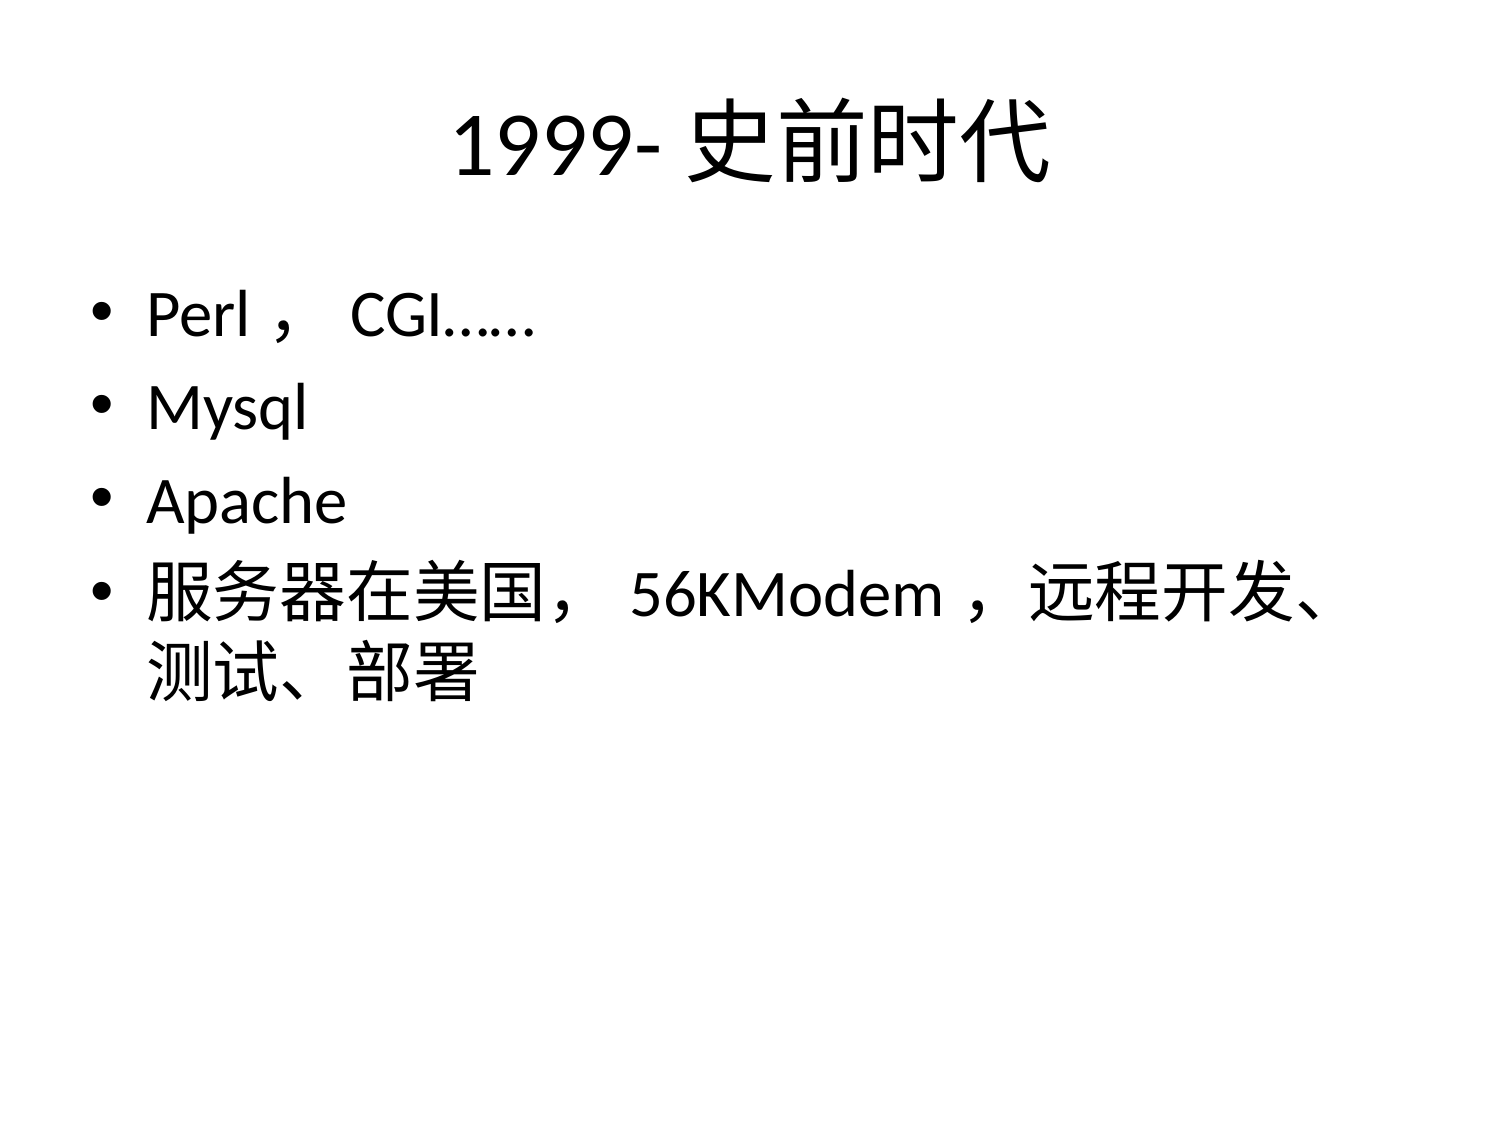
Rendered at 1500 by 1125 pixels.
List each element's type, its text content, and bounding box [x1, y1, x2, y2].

list Perl，CGI…… Mysql Apache 服务器在美国，56KModem，远程开发、测试、部署 [75, 262, 1425, 1005]
title 1999-史前时代 [75, 45, 1425, 233]
